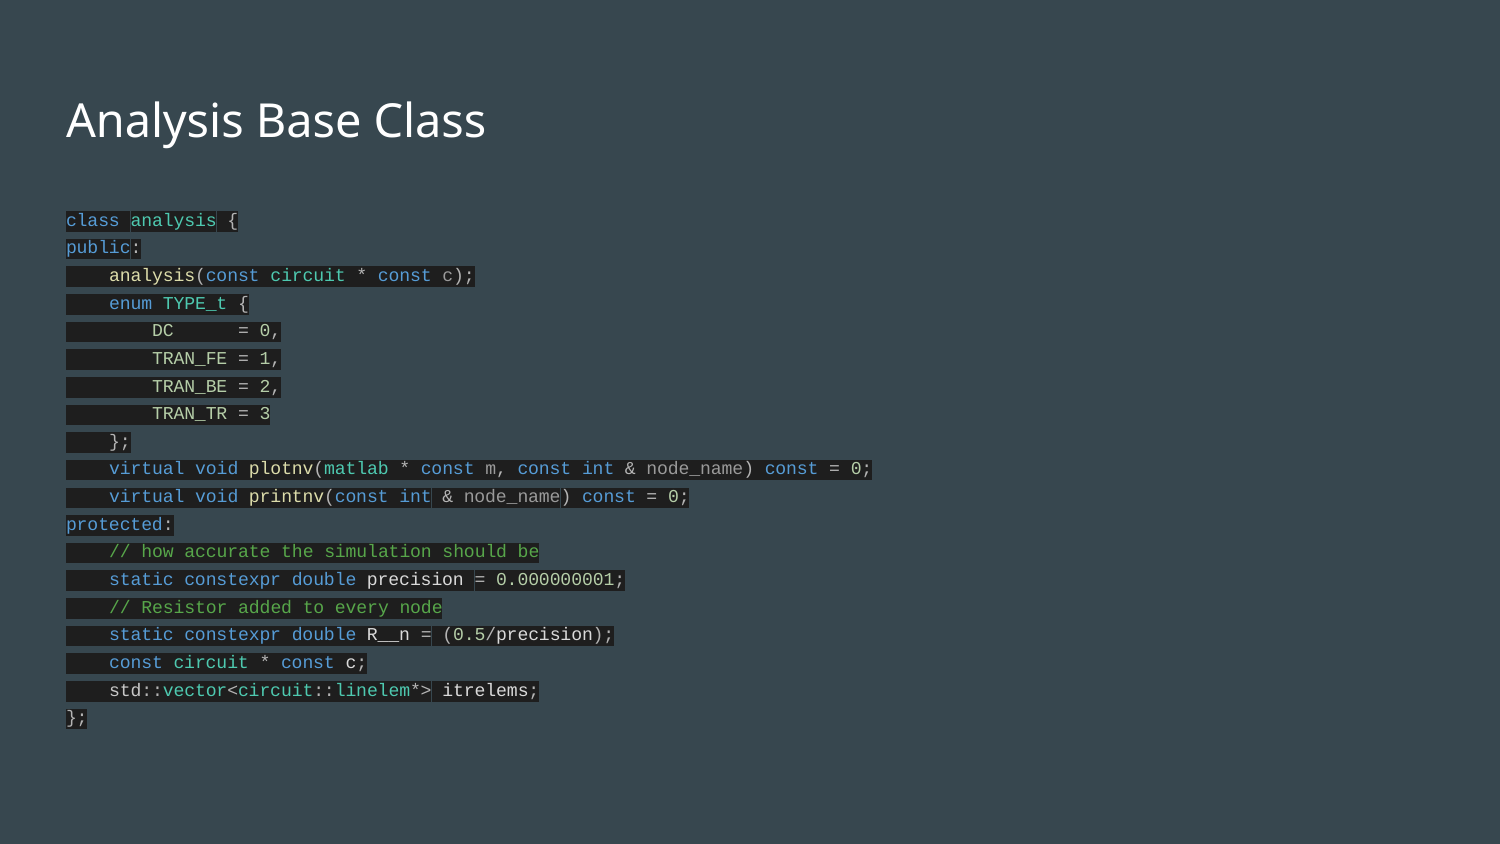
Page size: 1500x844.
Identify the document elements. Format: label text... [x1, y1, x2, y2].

list class analysis { public: analysis(const circuit * const c); enum TYPE_t { DC = 0, TRAN_FE = 1, TRAN_BE = 2, TRAN_TR = 3 }; virtual void plotnv(matlab * const m, const int & node_name) const = 0; virtual void printnv(const int & node_name) const = 0; protected: // how accurate the simulation should be static constexpr double precision = 0.000000001; // Resistor added to every node static constexpr double R__n = (0.5/precision); const circuit * const c; std::vector<circuit::linelem*> itrelems; }; [51, 189, 1449, 750]
title Analysis Base Class [51, 72, 1449, 167]
